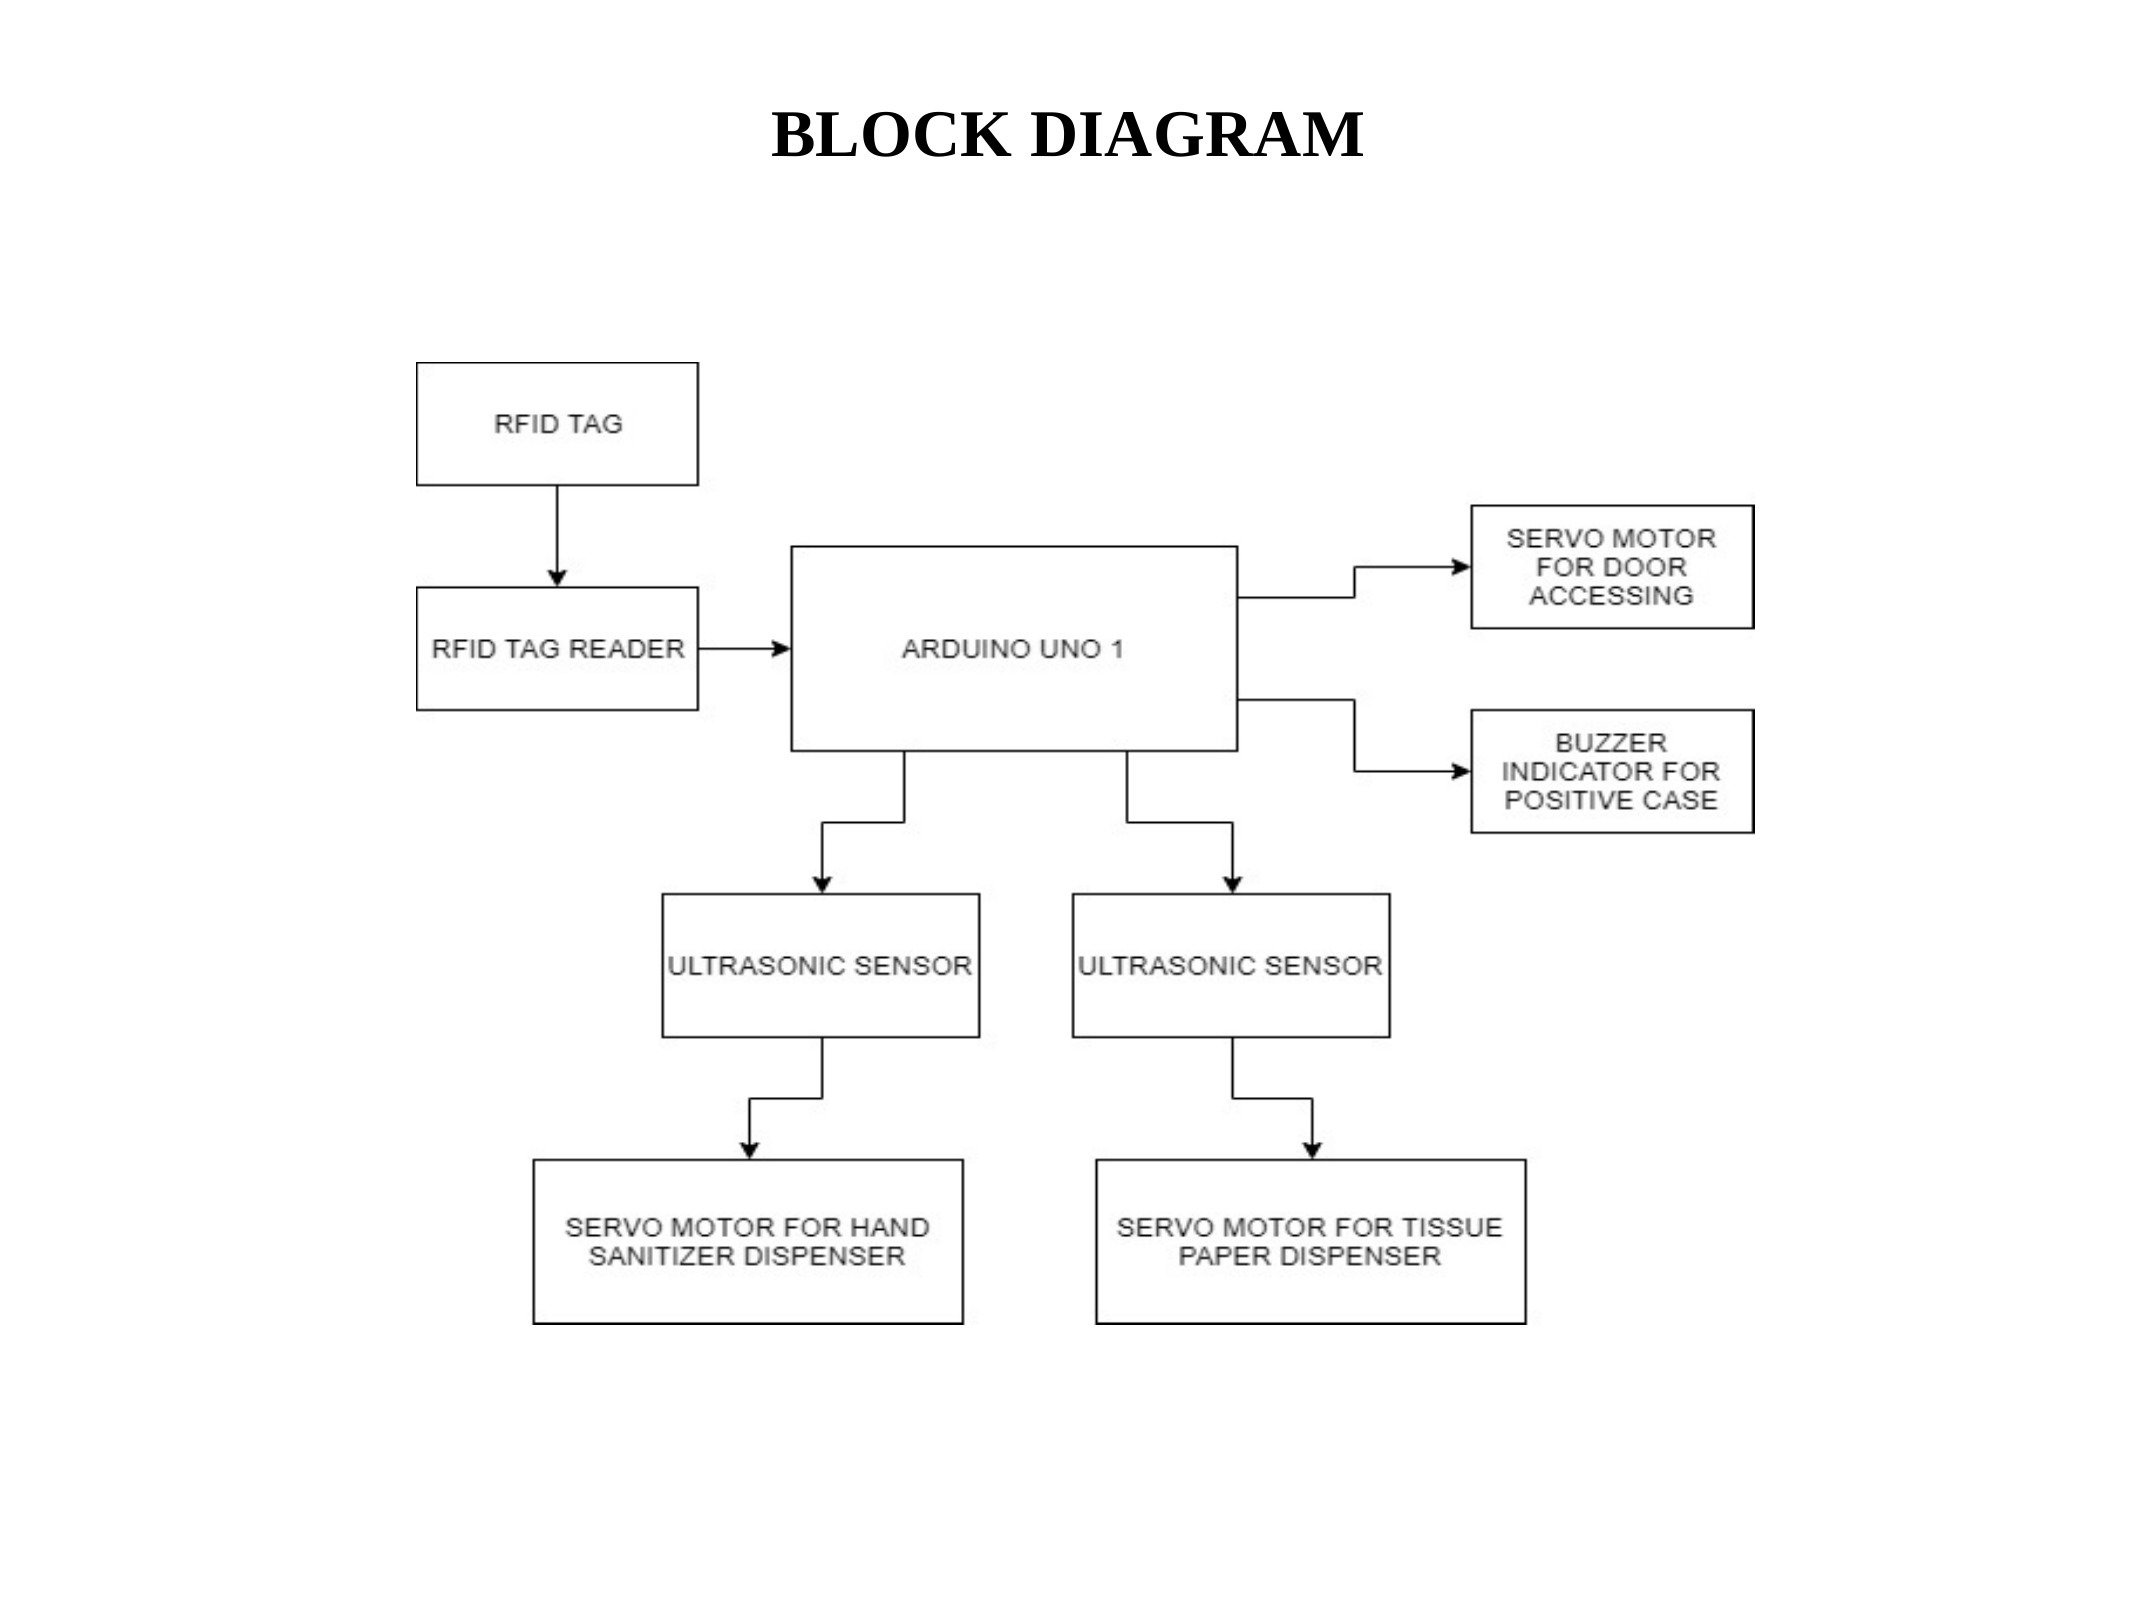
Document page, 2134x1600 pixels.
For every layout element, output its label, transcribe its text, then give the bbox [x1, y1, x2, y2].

picture [416, 362, 1755, 1326]
title BLOCK DIAGRAM [730, 87, 1403, 357]
